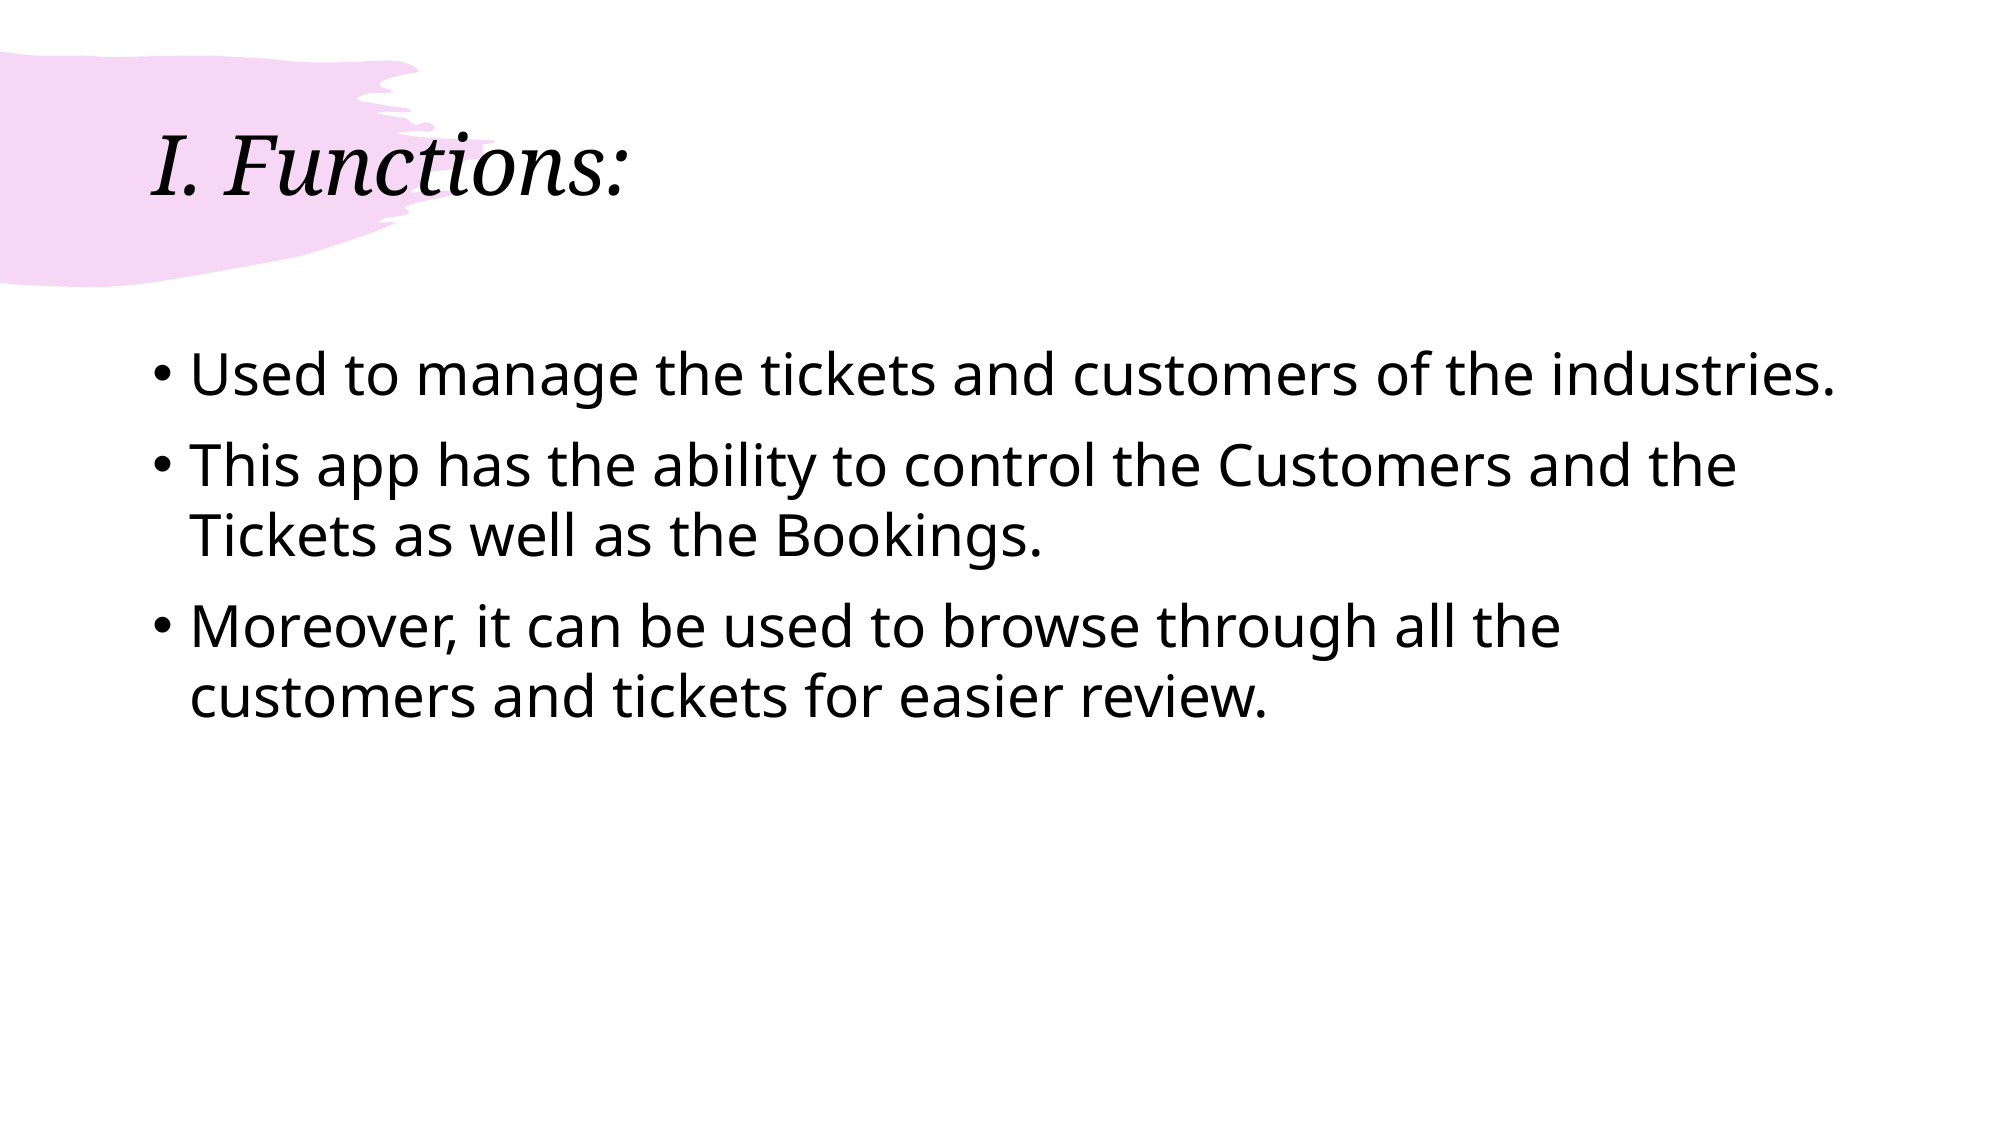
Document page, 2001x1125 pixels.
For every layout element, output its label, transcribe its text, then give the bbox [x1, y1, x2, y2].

list Used to manage the tickets and customers of the industries. This app has the ability to control the Customers and the Tickets as well as the Bookings. Moreover, it can be used to browse through all the customers and tickets for easier review. [137, 329, 1863, 1013]
title I. Functions: [137, 59, 1863, 278]
